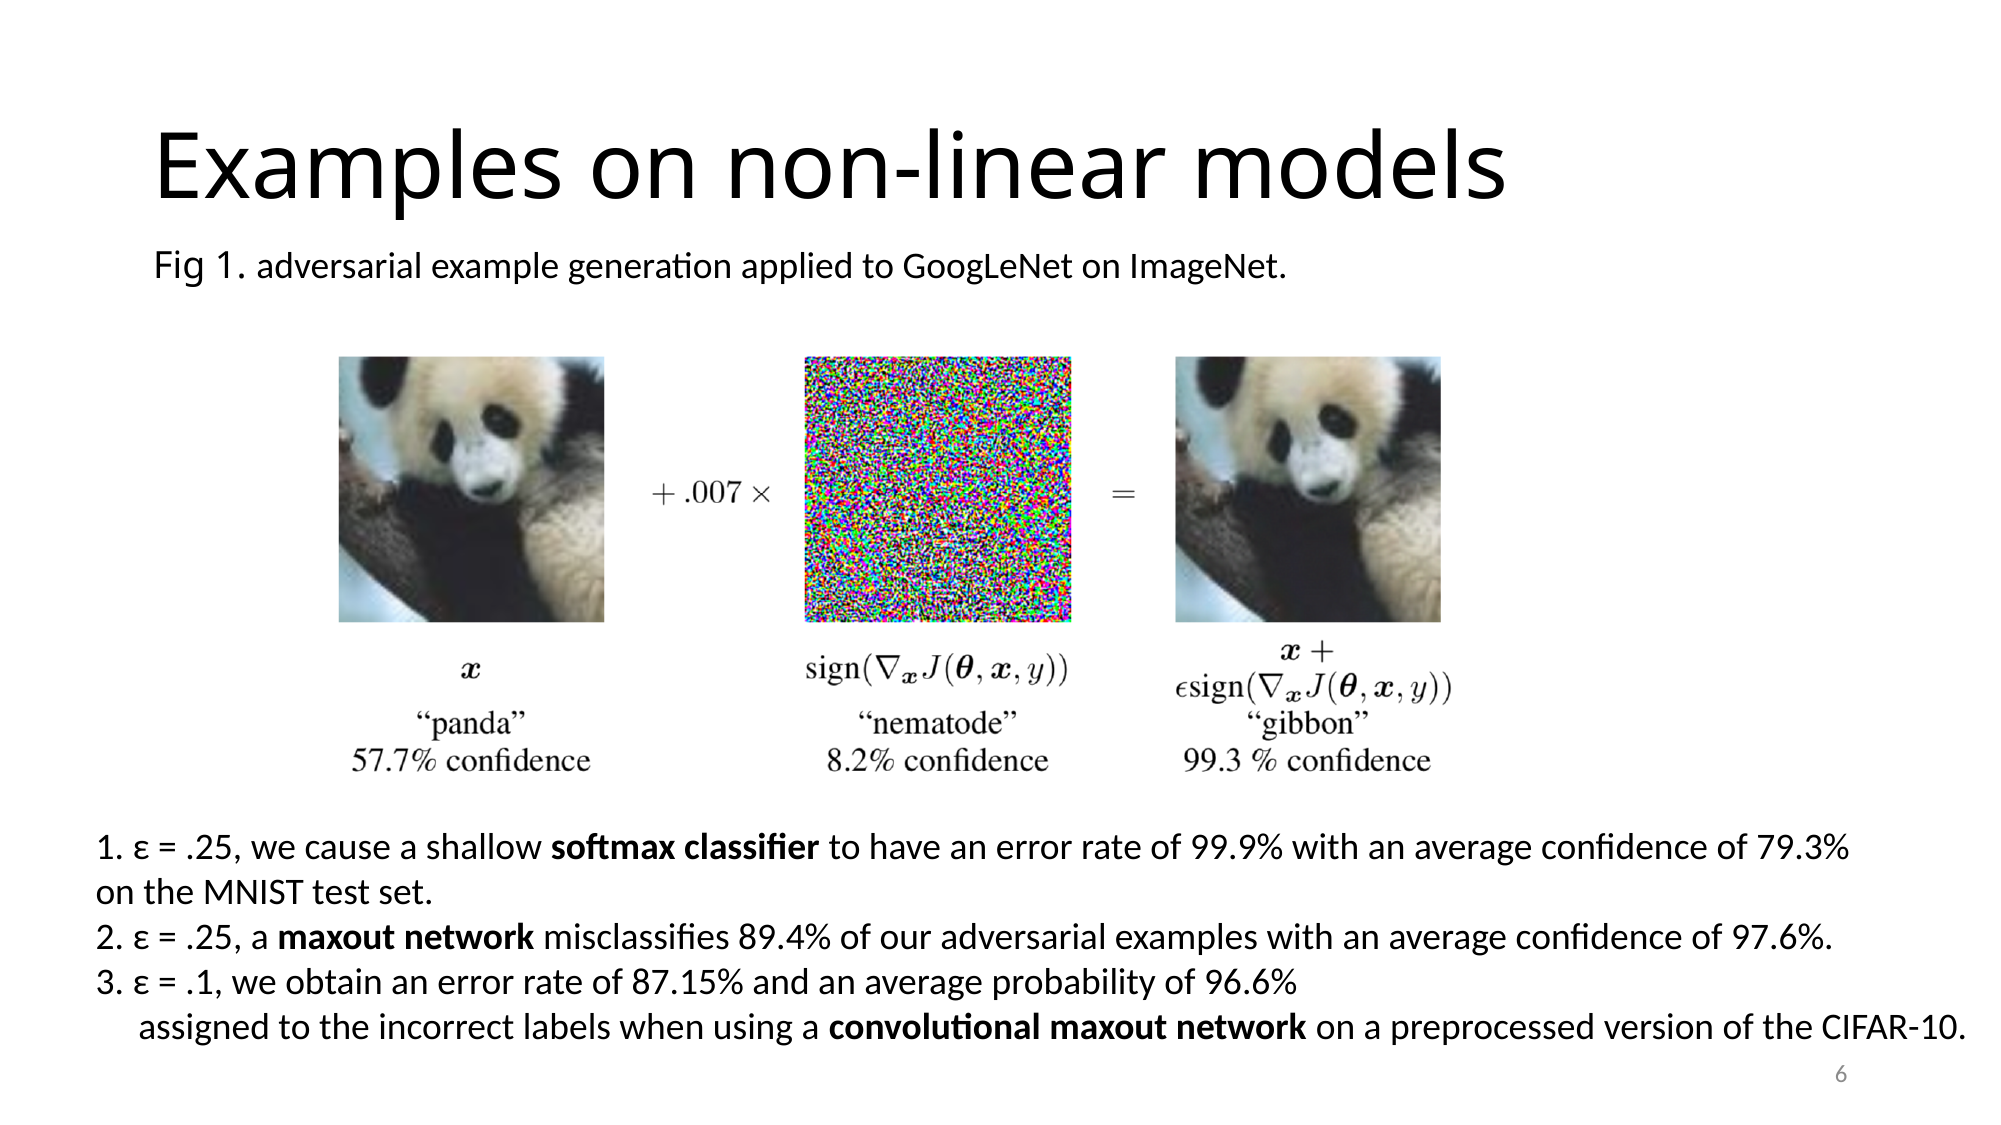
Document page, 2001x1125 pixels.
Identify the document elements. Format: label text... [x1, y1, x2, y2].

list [294, 324, 1504, 801]
title Examples on non-linear models [137, 59, 1863, 278]
text_box 1. ε = .25, we cause a shallow softmax classifier to have an error rate of 99.9% with an average confidence of 79.3% on the MNIST test set. 2. ε = .25, a maxout network misclassifies 89.4% of our adversarial examples with an average confidence of 97.6%. 3. ε = .1, we obtain an error rate of 87.15% and an average probability of 96.6% assigned to the incorrect labels when using a convolutional maxout network on a preprocessed version of the CIFAR-10. [80, 814, 1983, 1100]
text_box Fig 1. adversarial example generation applied to GoogLeNet on ImageNet. [138, 233, 1313, 338]
